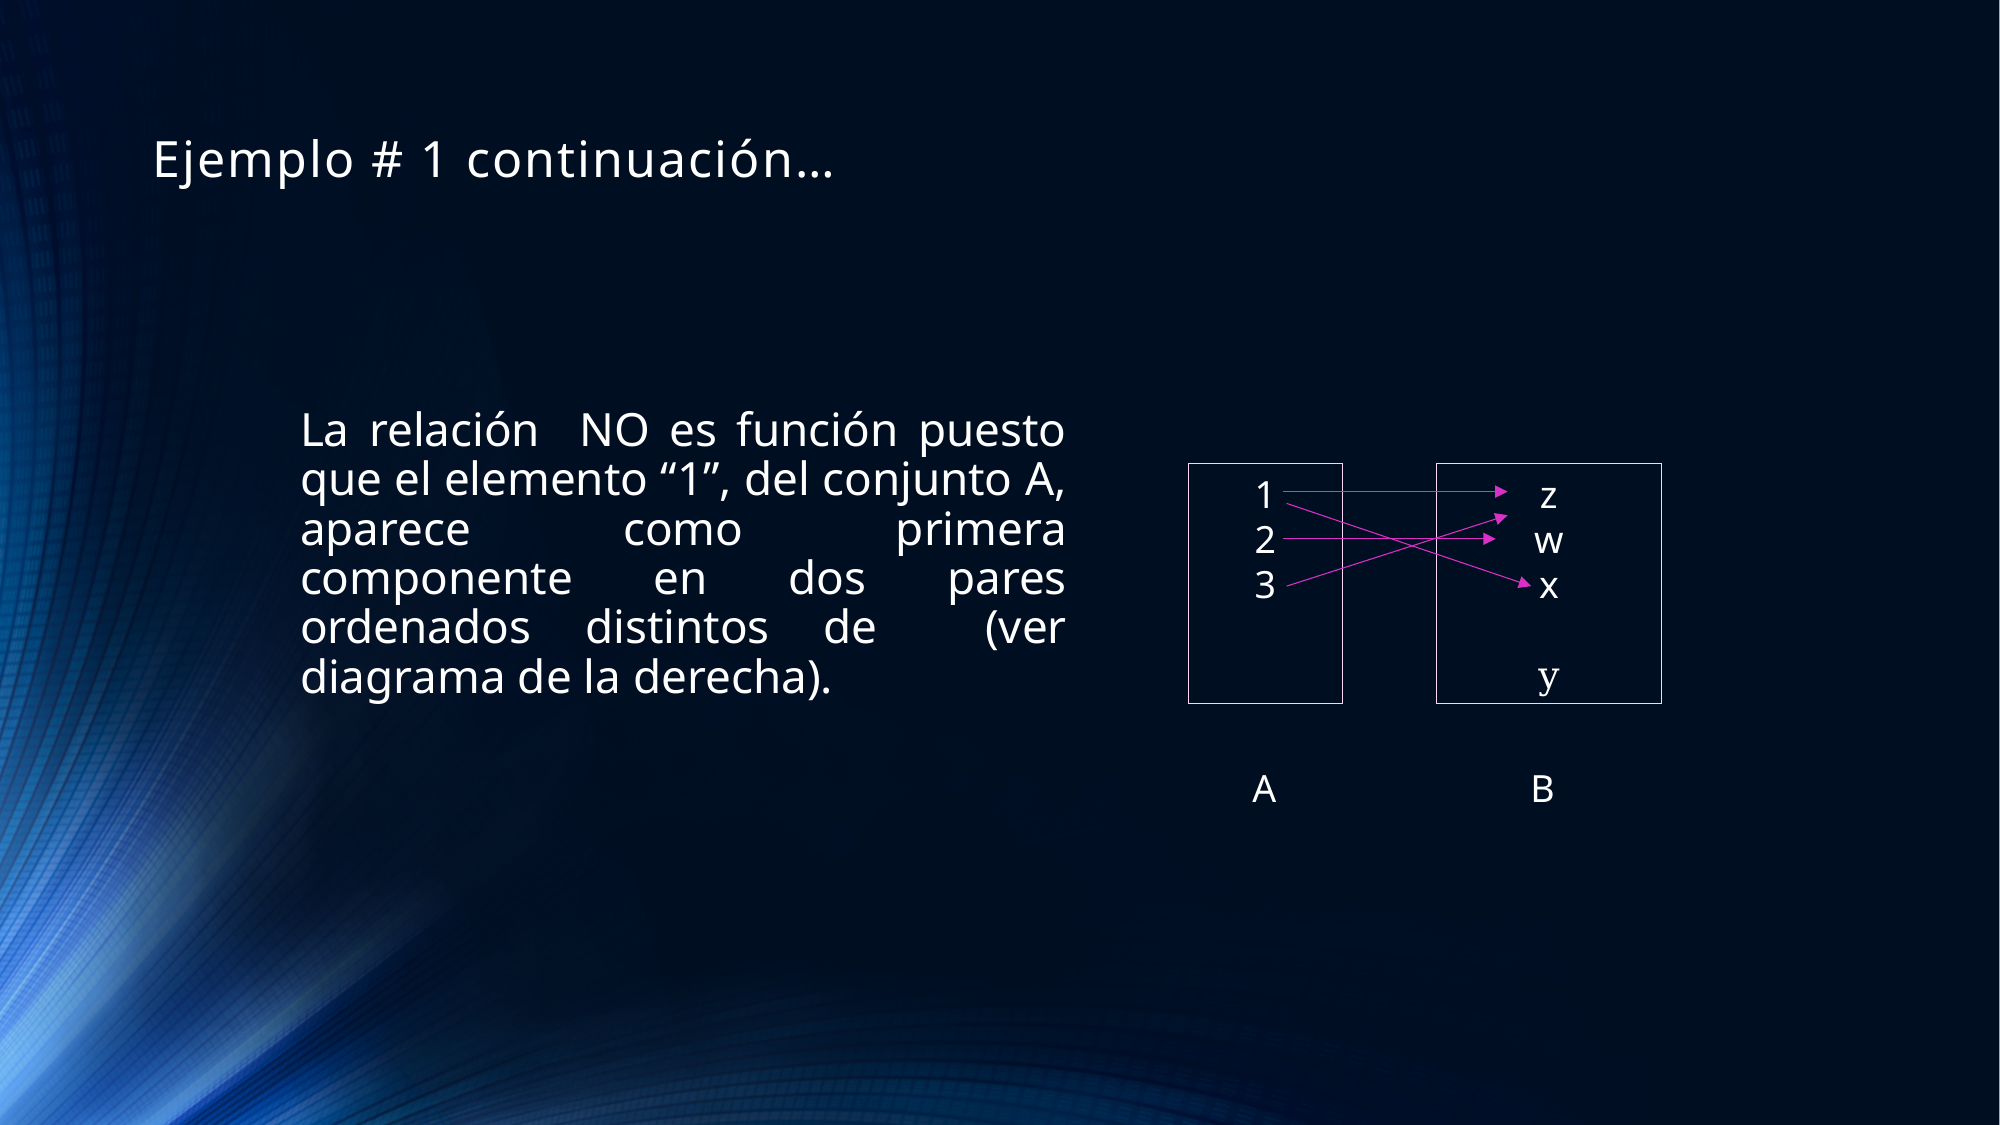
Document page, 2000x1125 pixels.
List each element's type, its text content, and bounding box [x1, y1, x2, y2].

text_box A [1151, 757, 1378, 818]
text_box B [1406, 757, 1679, 818]
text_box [1286, 503, 1532, 587]
text_box z w x y [1436, 463, 1662, 704]
text_box 1 2 3 [1188, 463, 1343, 704]
title Ejemplo # 1 continuación… [137, 78, 1047, 197]
picture [0, 0, 2000, 1125]
